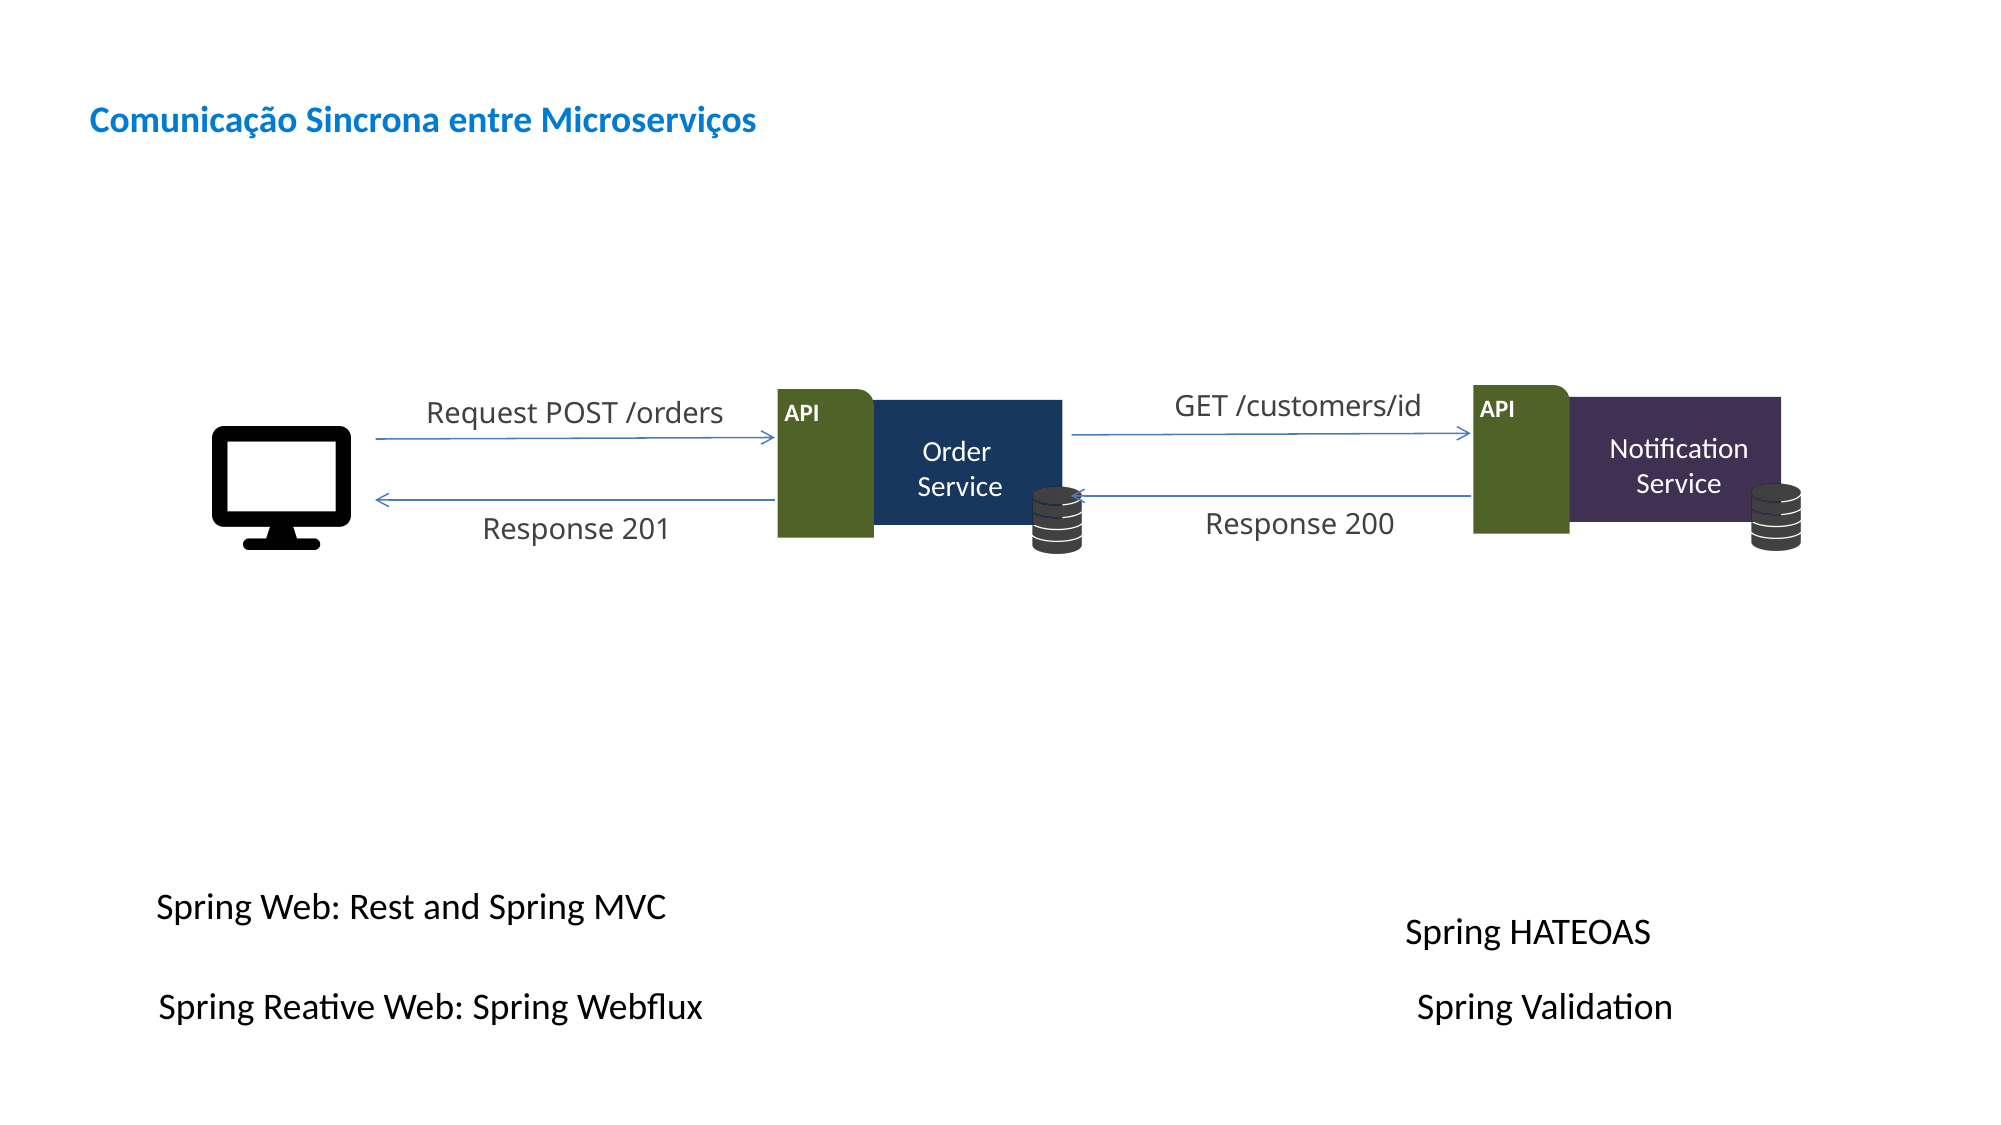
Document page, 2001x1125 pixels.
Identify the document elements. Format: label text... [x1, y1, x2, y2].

picture [212, 426, 352, 551]
text_box Spring Reative Web: Spring Webflux [143, 974, 719, 1035]
text_box Spring HATEOAS [1390, 899, 1667, 960]
text_box Spring Validation [1402, 974, 1689, 1035]
picture [1012, 475, 1102, 565]
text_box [1465, 384, 1821, 562]
text_box Response 201 [467, 509, 687, 553]
text_box Spring Web: Rest and Spring MVC [141, 874, 682, 935]
text_box GET /customers/id [1159, 379, 1437, 430]
text_box Order Service [902, 424, 1018, 510]
text_box Response 200 [1190, 505, 1410, 548]
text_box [769, 388, 875, 538]
text_box Comunicação Sincrona entre Microserviços [74, 87, 1309, 148]
text_box Request POST /orders [411, 387, 739, 435]
text_box [879, 398, 1064, 527]
